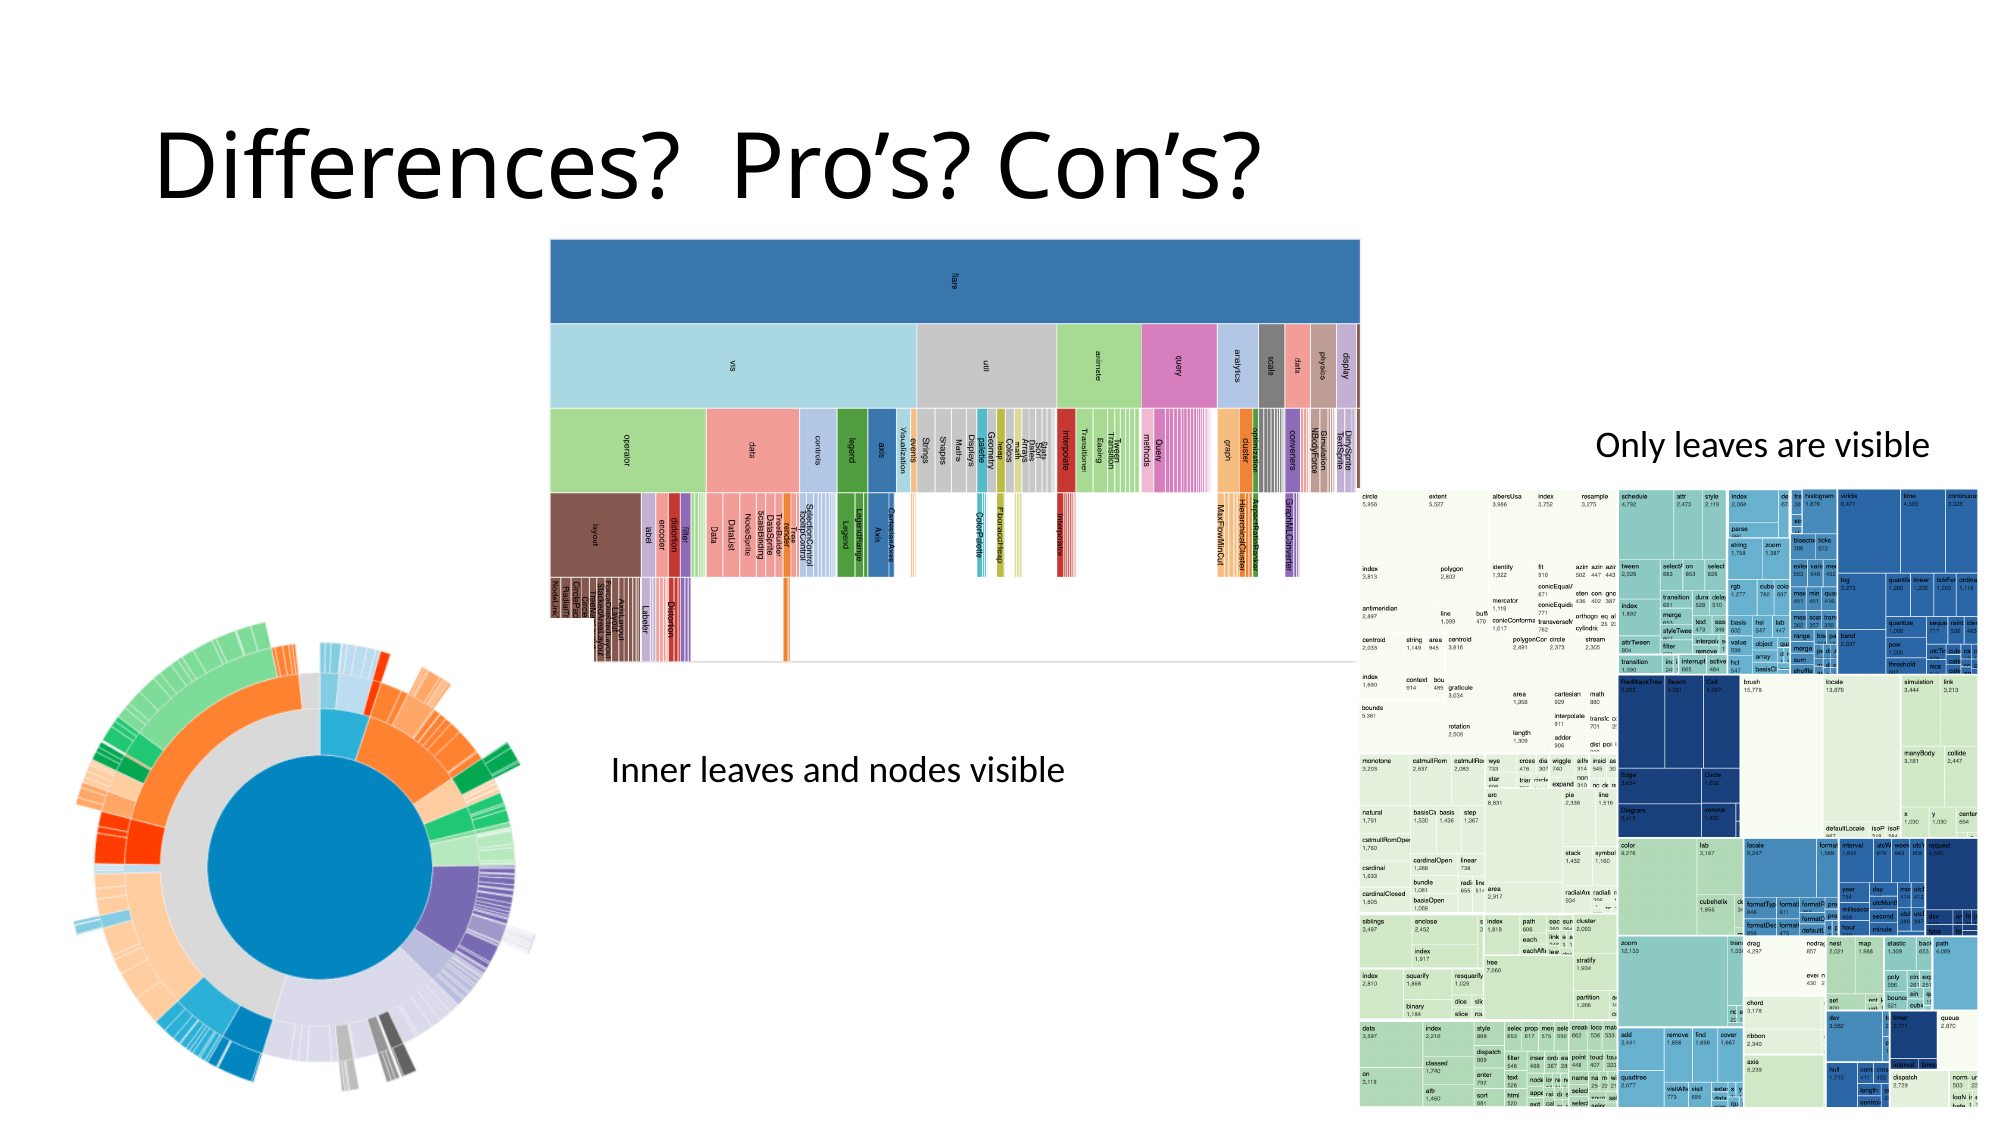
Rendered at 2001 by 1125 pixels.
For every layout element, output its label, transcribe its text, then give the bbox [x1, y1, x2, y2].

title Differences? Pro’s? Con’s? [137, 59, 1863, 278]
text_box Inner leaves and nodes visible [596, 738, 1082, 798]
picture [35, 231, 1981, 1109]
text_box Only leaves are visible [1580, 412, 1946, 473]
